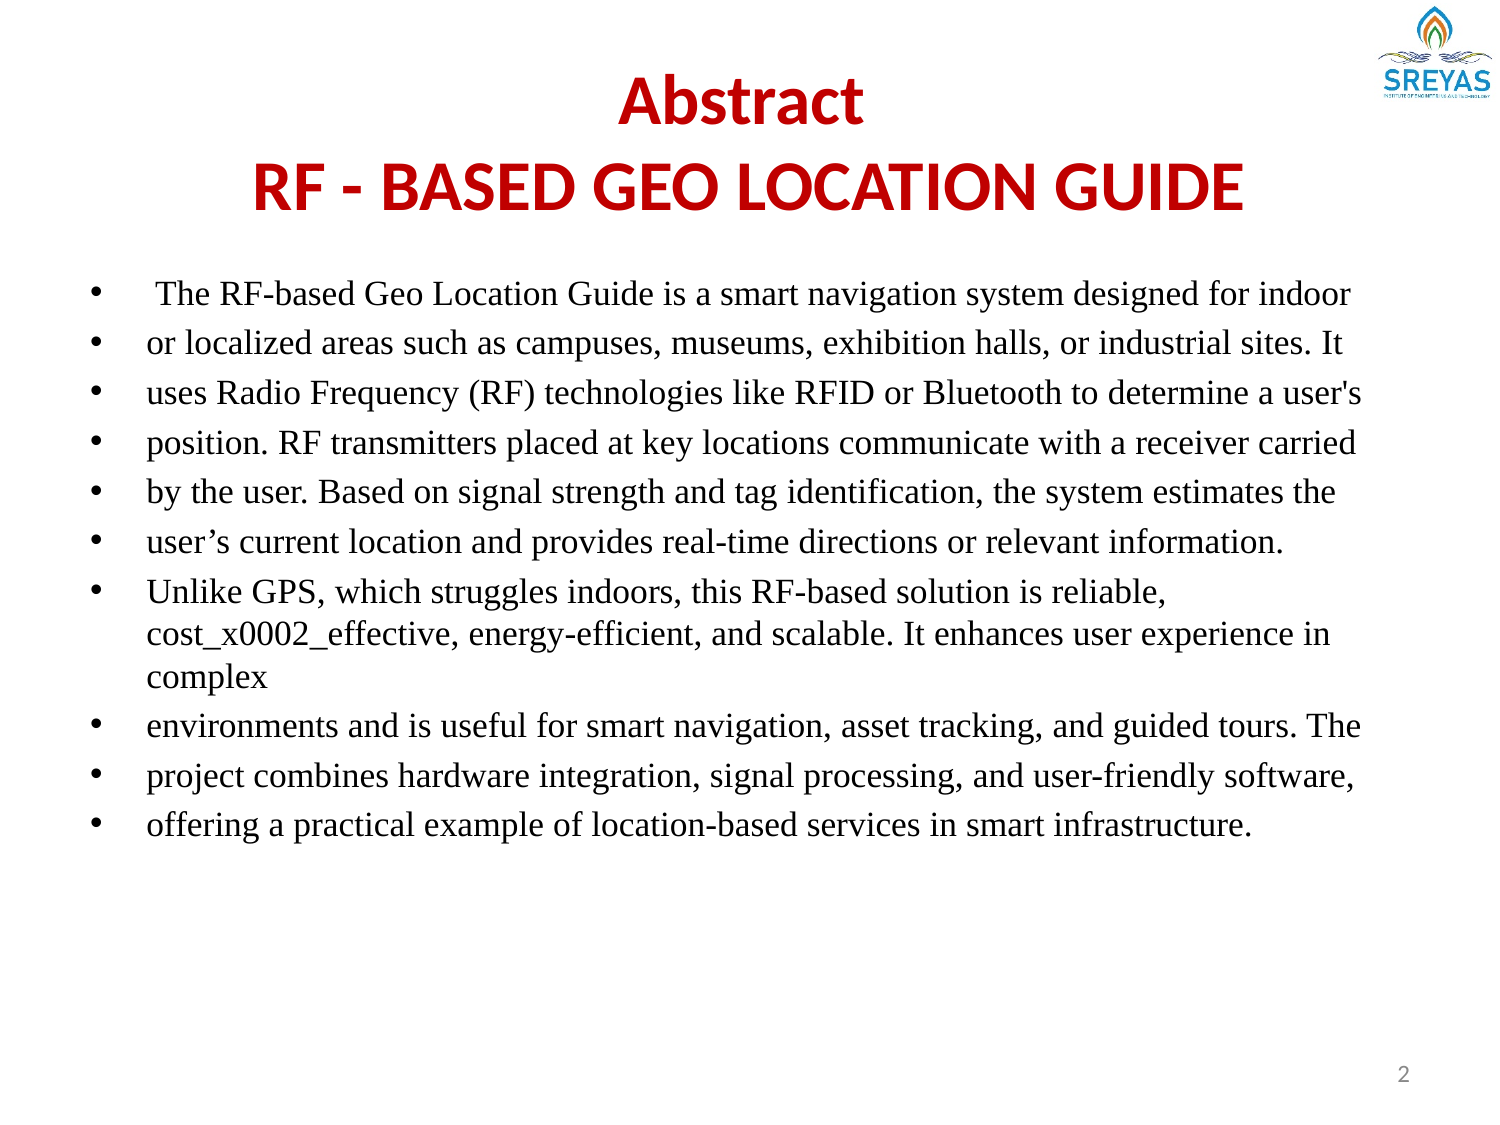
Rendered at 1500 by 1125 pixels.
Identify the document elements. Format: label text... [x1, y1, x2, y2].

title Abstract RF - BASED GEO LOCATION GUIDE [74, 44, 1426, 233]
slide_number 2 [1074, 1042, 1425, 1103]
picture [1374, 3, 1497, 103]
list The RF-based Geo Location Guide is a smart navigation system designed for indoor or localized areas such as campuses, museums, exhibition halls, or industrial sites. It uses Radio Frequency (RF) technologies like RFID or Bluetooth to determine a user's position. RF transmitters placed at key locations communicate with a receiver carried by the user. Based on signal strength and tag identification, the system estimates the user’s current location and provides real-time directions or relevant information. Unlike GPS, which struggles indoors, this RF-based solution is reliable, cost_x0002_effective, energy-efficient, and scalable. It enhances user experience in complex environments and is useful for smart navigation, asset tracking, and guided tours. The project combines hardware integration, signal processing, and user-friendly software, offering a practical example of location-based services in smart infrastructure. [74, 262, 1426, 1006]
